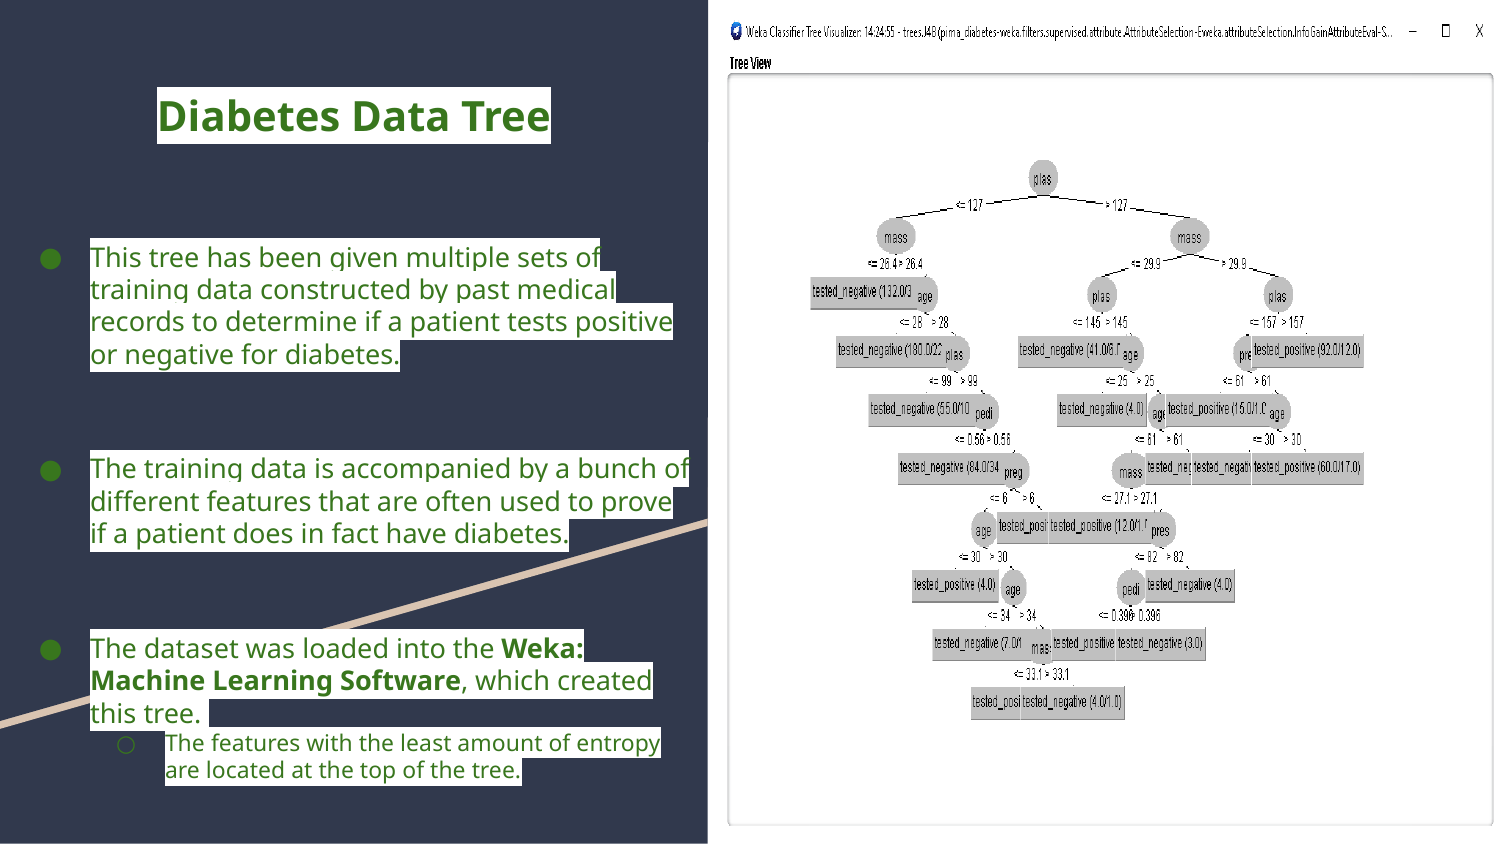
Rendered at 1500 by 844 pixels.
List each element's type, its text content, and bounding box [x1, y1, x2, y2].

list Diabetes Data Tree This tree has been given multiple sets of training data constructed by past medical records to determine if a patient tests positive or negative for diabetes. The training data is accompanied by a bunch of different features that are often used to prove if a patient does in fact have diabetes. The dataset was loaded into the Weka: Machine Learning Software, which created this tree. The features with the least amount of entropy are located at the top of the tree. [0, 0, 708, 844]
picture [725, 17, 1494, 827]
